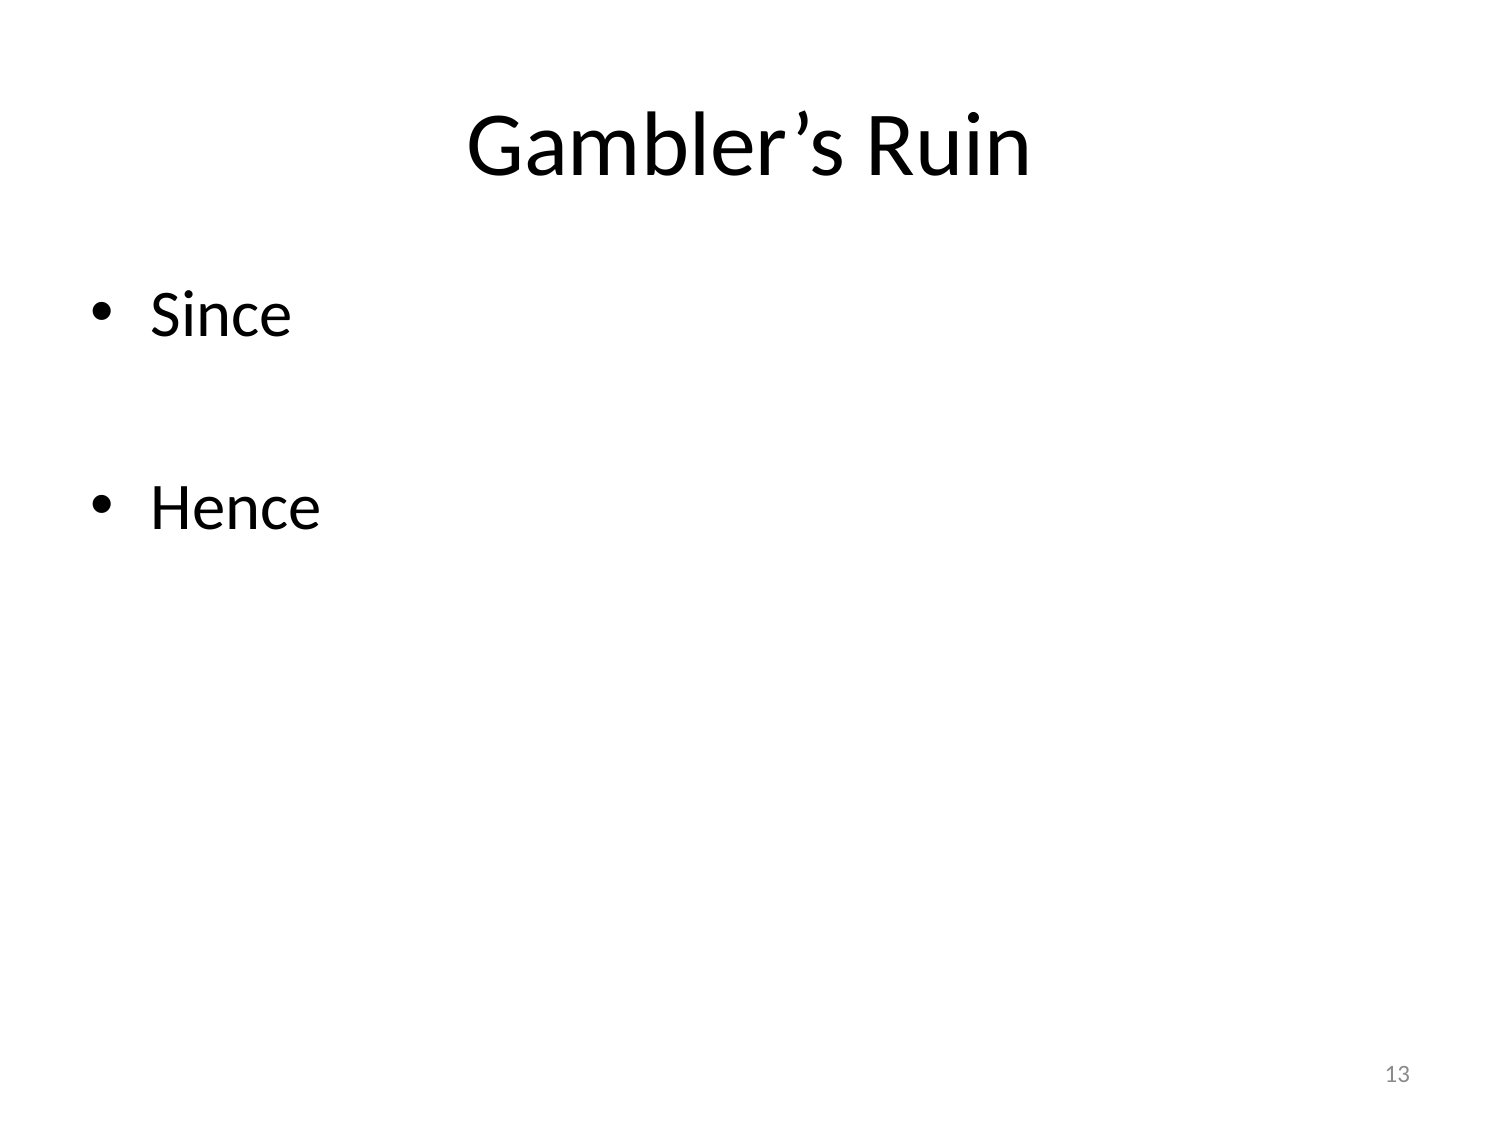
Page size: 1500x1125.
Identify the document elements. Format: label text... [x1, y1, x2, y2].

title Gambler’s Ruin [75, 45, 1425, 233]
slide_number 13 [1074, 1042, 1425, 1103]
